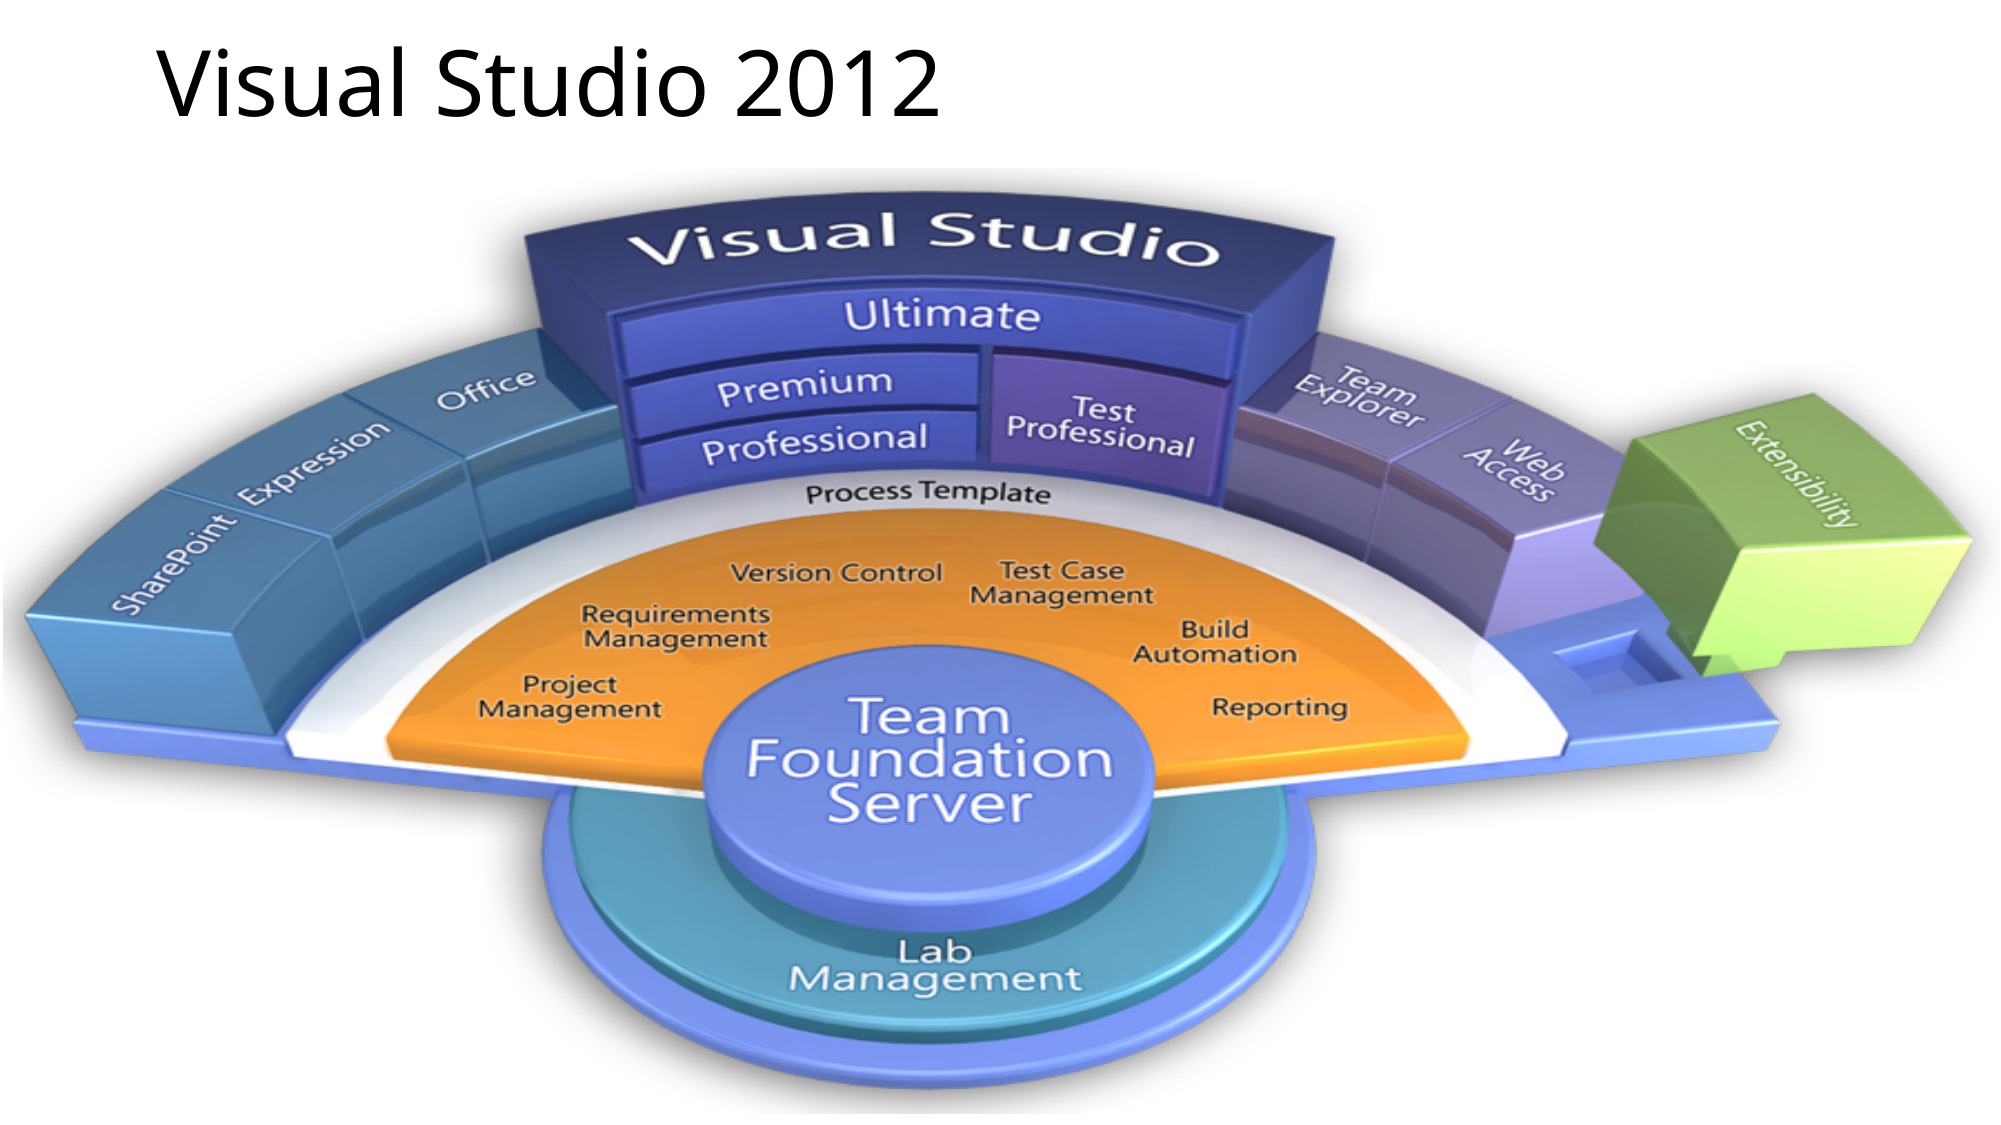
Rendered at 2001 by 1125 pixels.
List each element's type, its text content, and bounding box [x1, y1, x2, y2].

title Visual Studio 2012 [141, 0, 1867, 168]
picture [3, 168, 2000, 1114]
